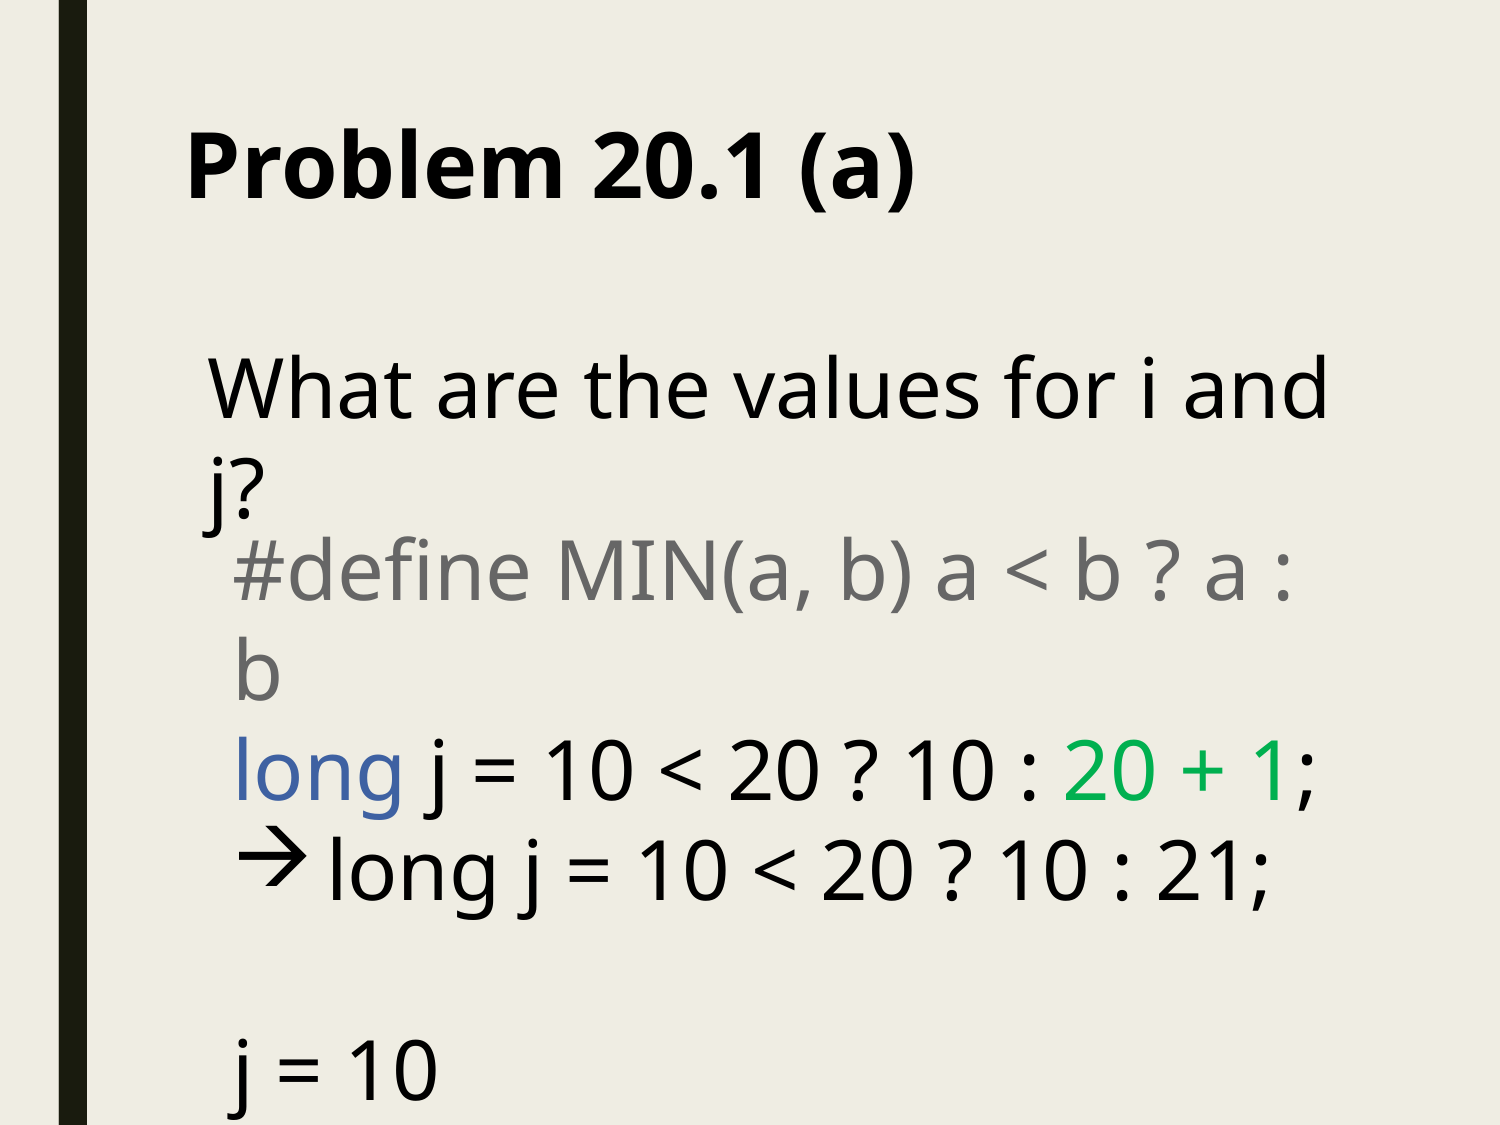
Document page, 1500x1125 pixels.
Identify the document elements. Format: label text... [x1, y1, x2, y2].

title Problem 20.1 (a) [168, 112, 1351, 357]
text_box [168, 374, 1351, 963]
text_box #define MIN(a, b) a < b ? a : b long j = 10 < 20 ? 10 : 20 + 1; long j = 10 < 20 ? 10 : 21; j = 10 [217, 509, 1350, 1125]
text_box What are the values for i and j? [193, 328, 1375, 490]
